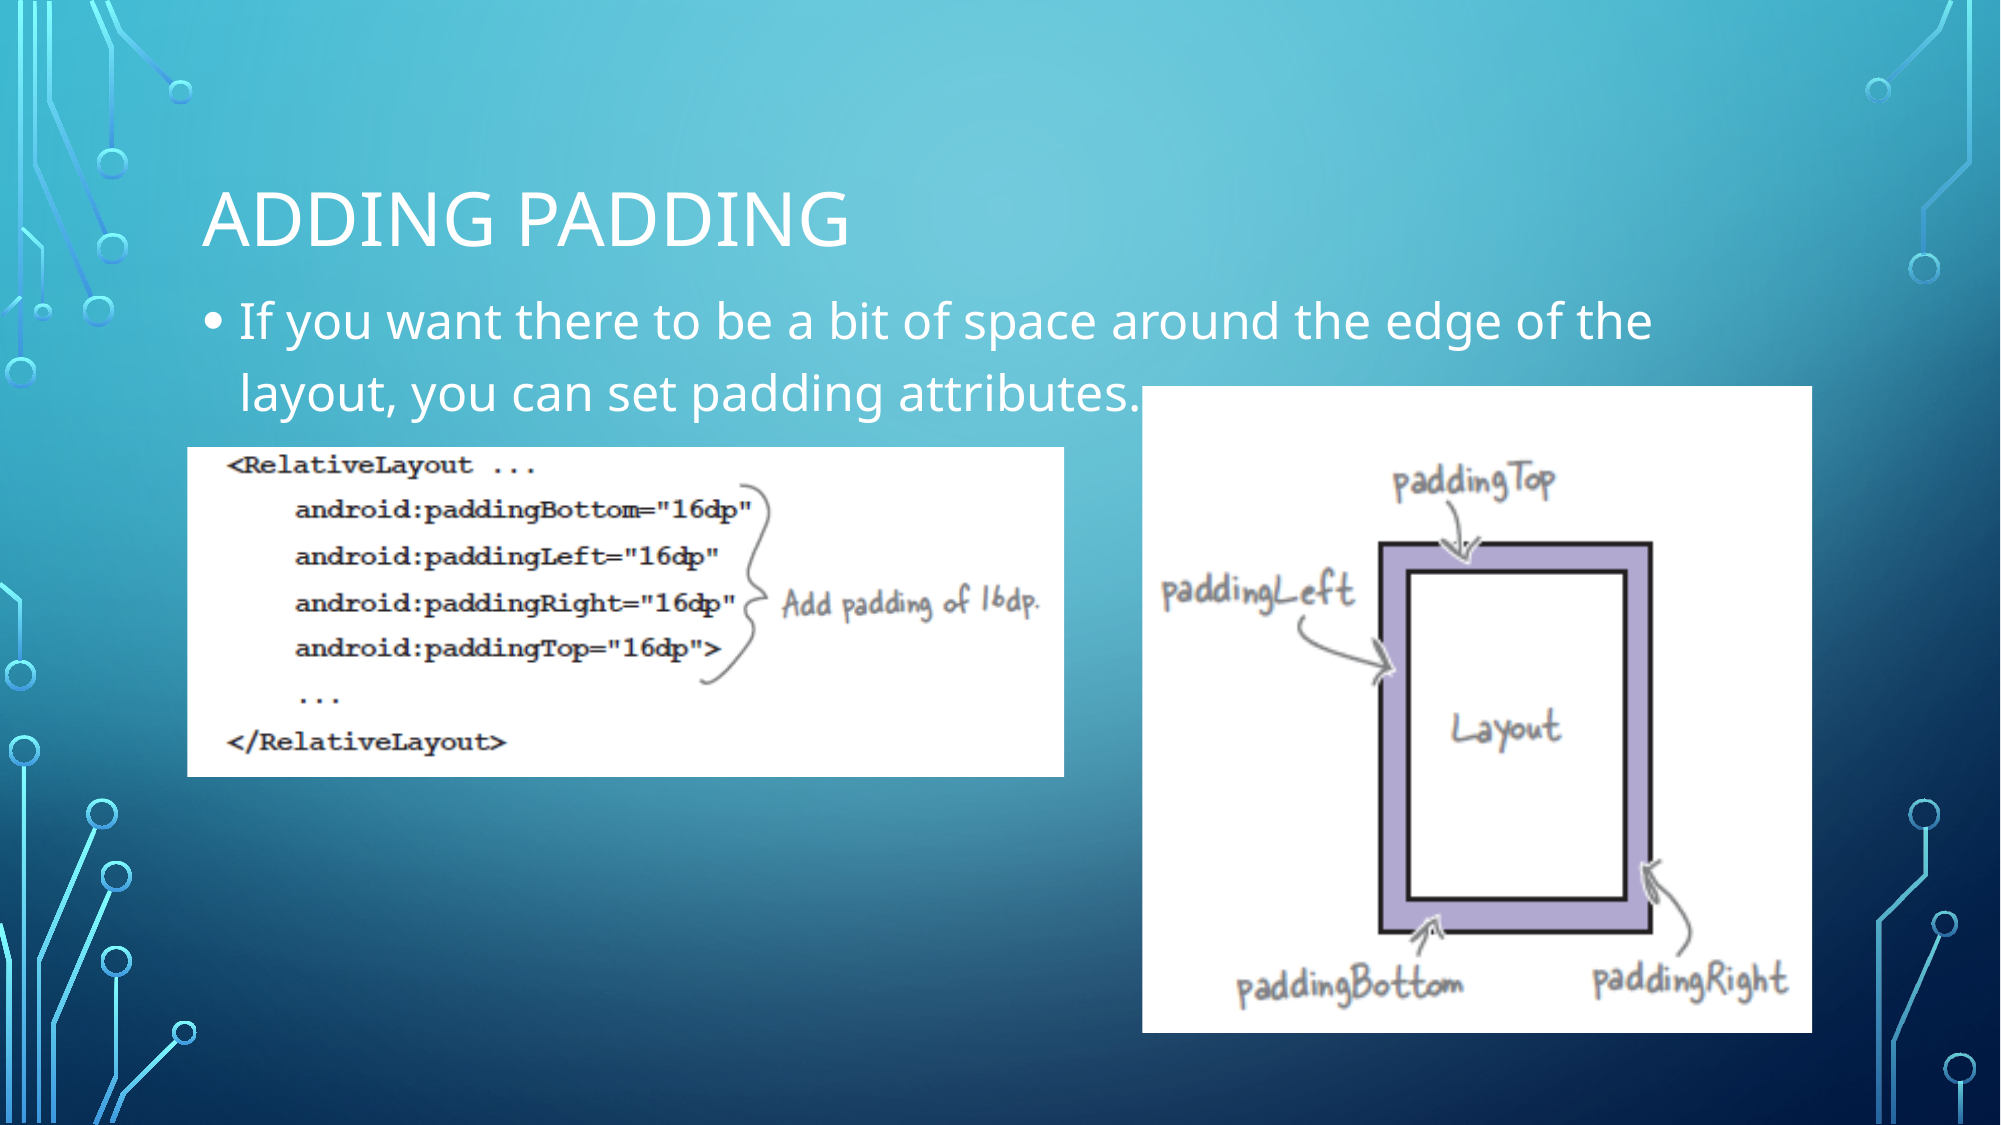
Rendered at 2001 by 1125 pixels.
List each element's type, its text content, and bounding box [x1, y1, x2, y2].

picture [1142, 386, 1813, 1033]
list If you want there to be a bit of space around the edge of the layout, you can set padding attributes. [187, 270, 1813, 1076]
title ADDING PADDING [187, 101, 1813, 270]
picture [186, 447, 1065, 777]
